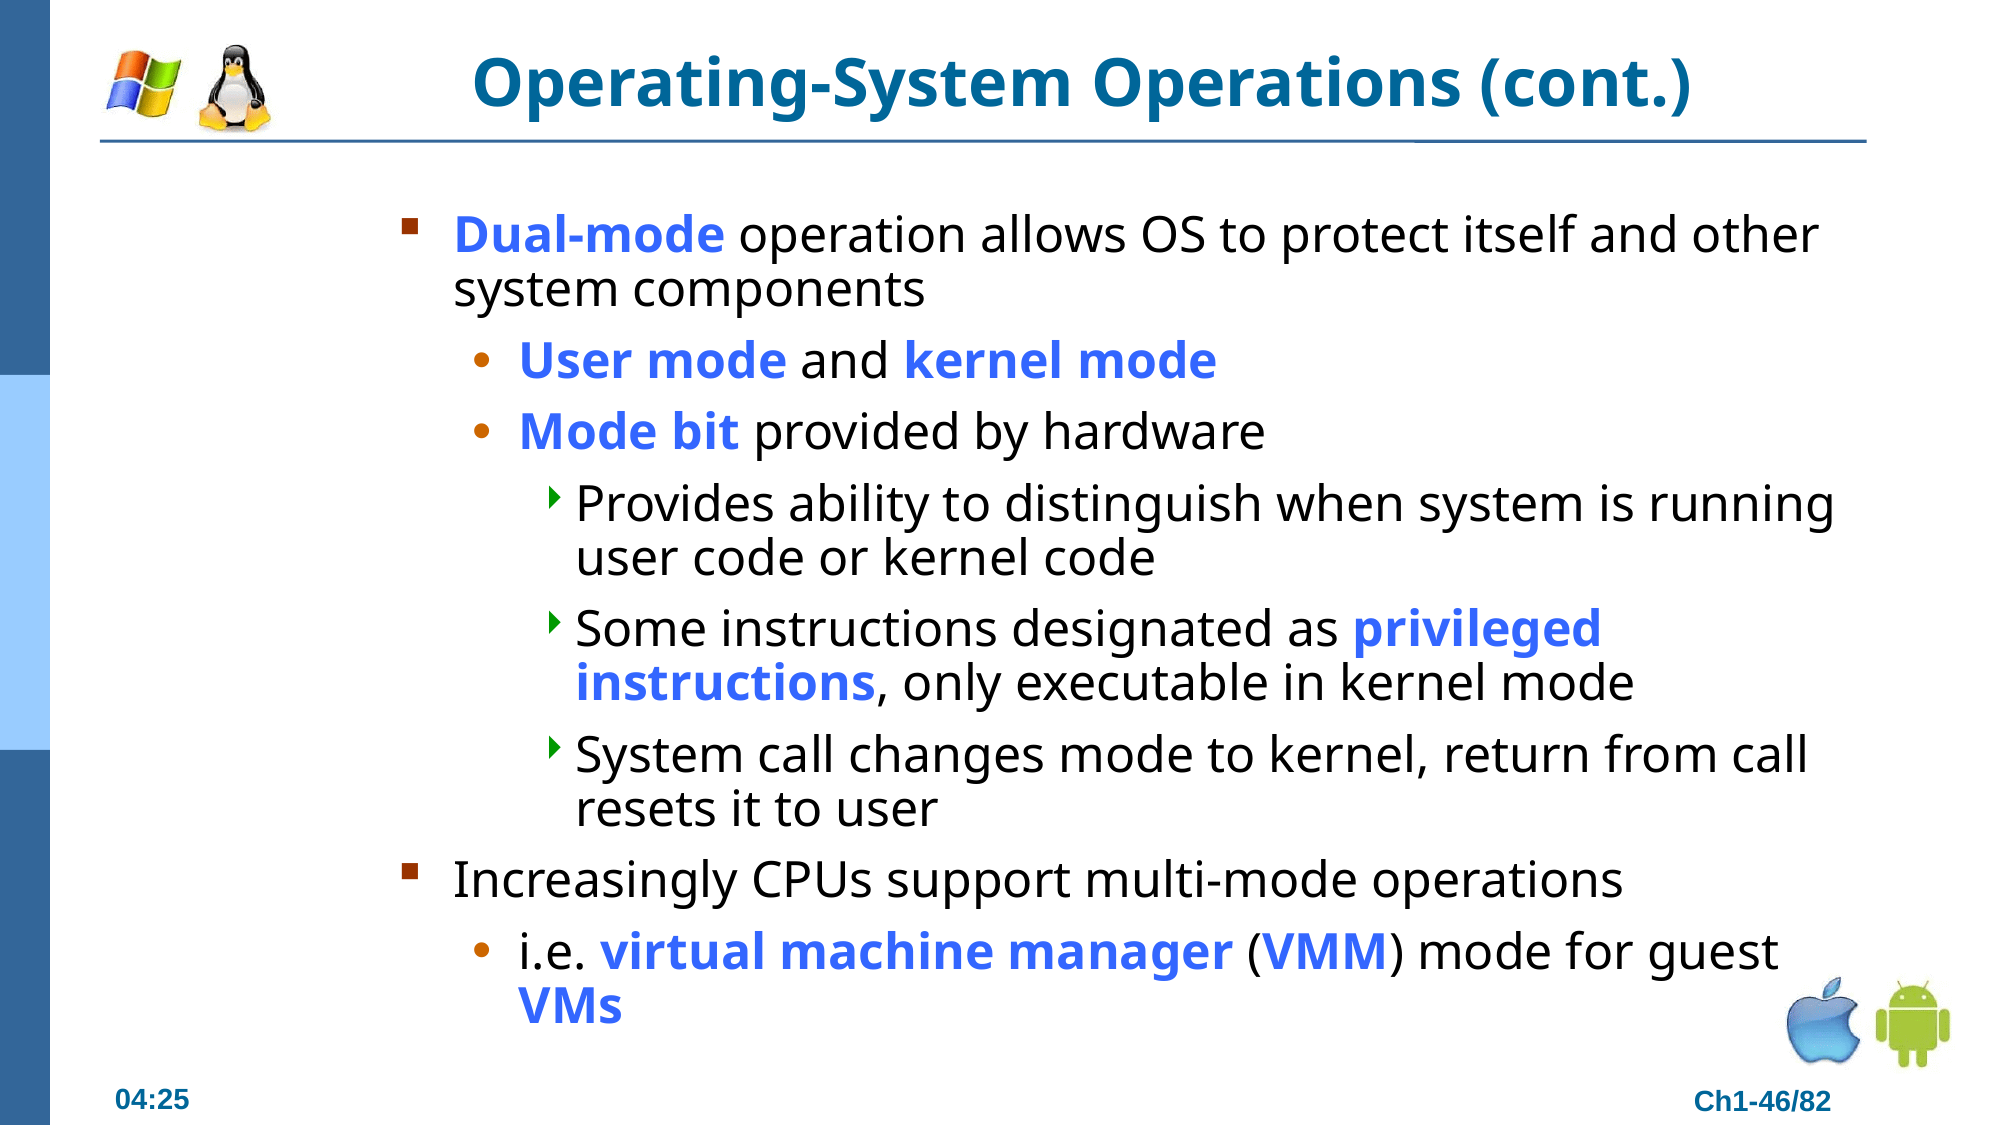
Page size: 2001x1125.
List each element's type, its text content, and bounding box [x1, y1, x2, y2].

list Dual-mode operation allows OS to protect itself and other system components User mode and kernel mode Mode bit provided by hardware Provides ability to distinguish when system is running user code or kernel code Some instructions designated as privileged instructions, only executable in kernel mode System call changes mode to kernel, return from call resets it to user Increasingly CPUs support multi-mode operations i.e. virtual machine manager (VMM) mode for guest VMs [382, 202, 1870, 1013]
picture [99, 36, 285, 137]
title Operating-System Operations (cont.) [443, 32, 1722, 128]
picture [1774, 973, 1959, 1074]
